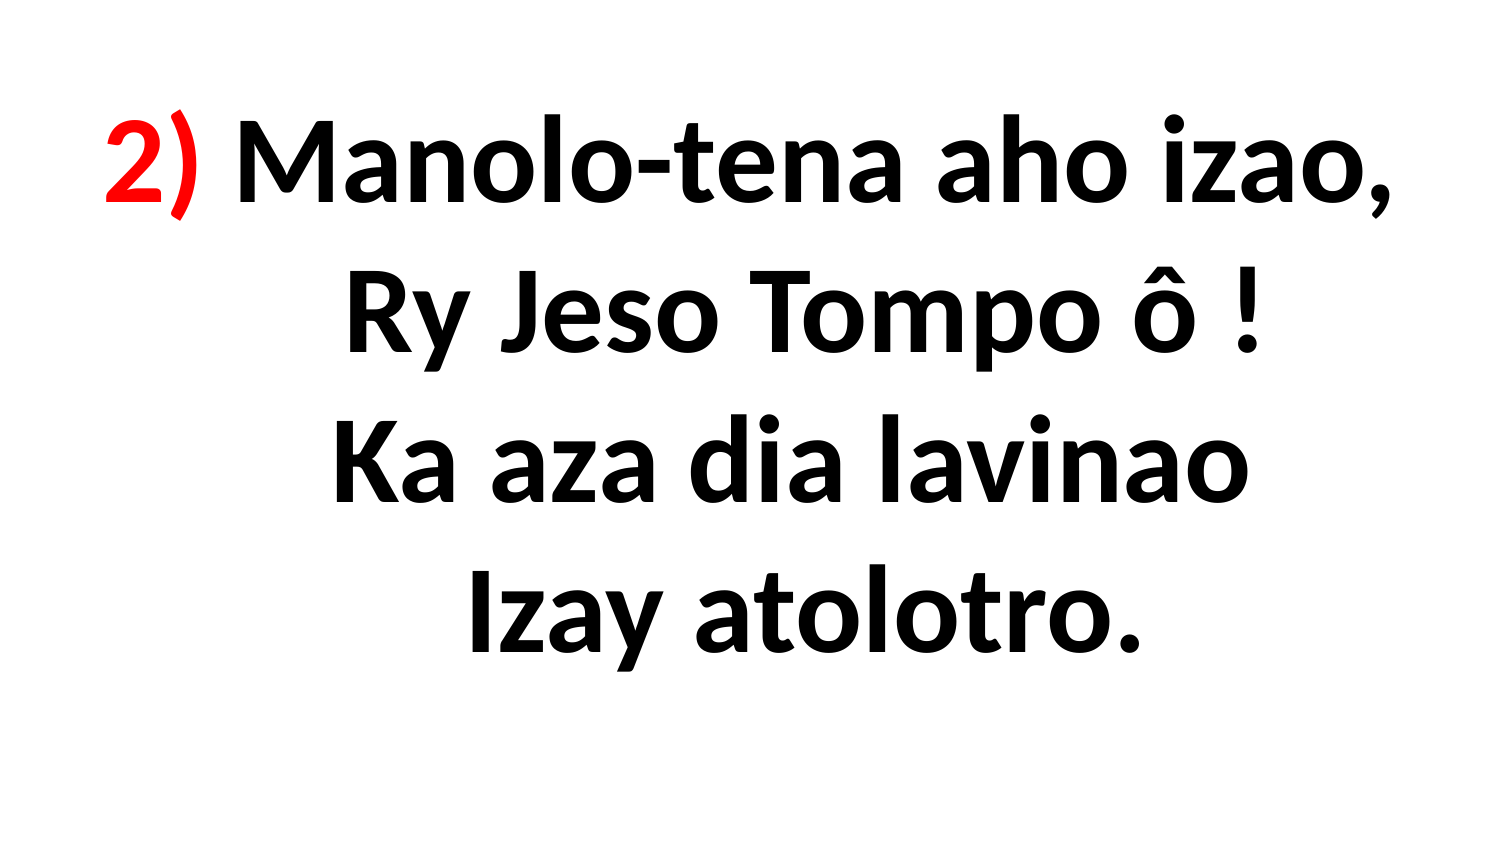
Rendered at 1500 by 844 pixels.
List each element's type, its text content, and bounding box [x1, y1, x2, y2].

title 2) Manolo-tena aho izao, Ry Jeso Tompo ô ! Ka aza dia lavinao Izay atolotro. [0, 285, 1500, 470]
